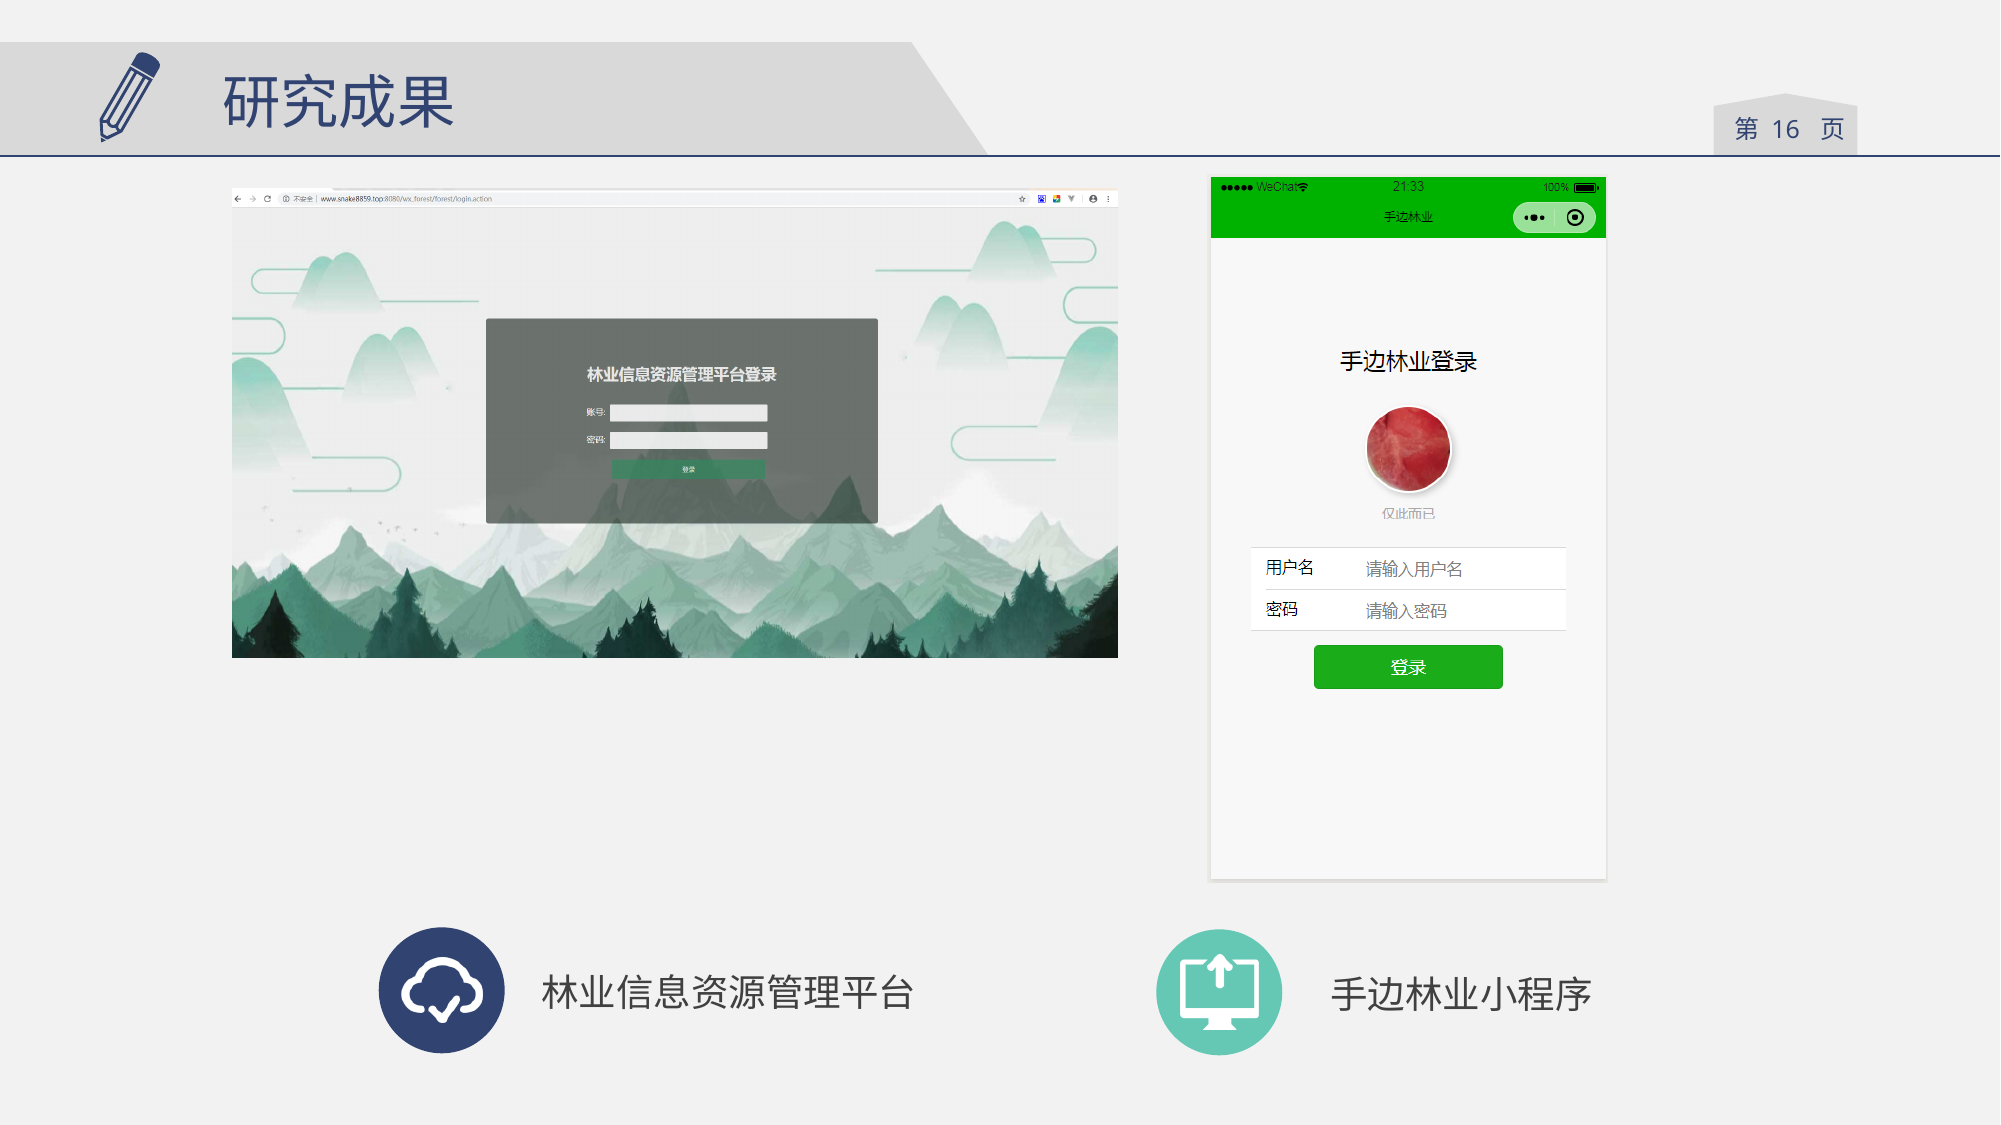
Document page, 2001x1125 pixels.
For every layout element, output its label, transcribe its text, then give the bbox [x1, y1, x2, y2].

picture [1207, 174, 1608, 883]
picture [232, 188, 1118, 658]
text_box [378, 927, 932, 1054]
text_box 研究成果 [207, 57, 471, 143]
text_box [1156, 929, 1608, 1056]
